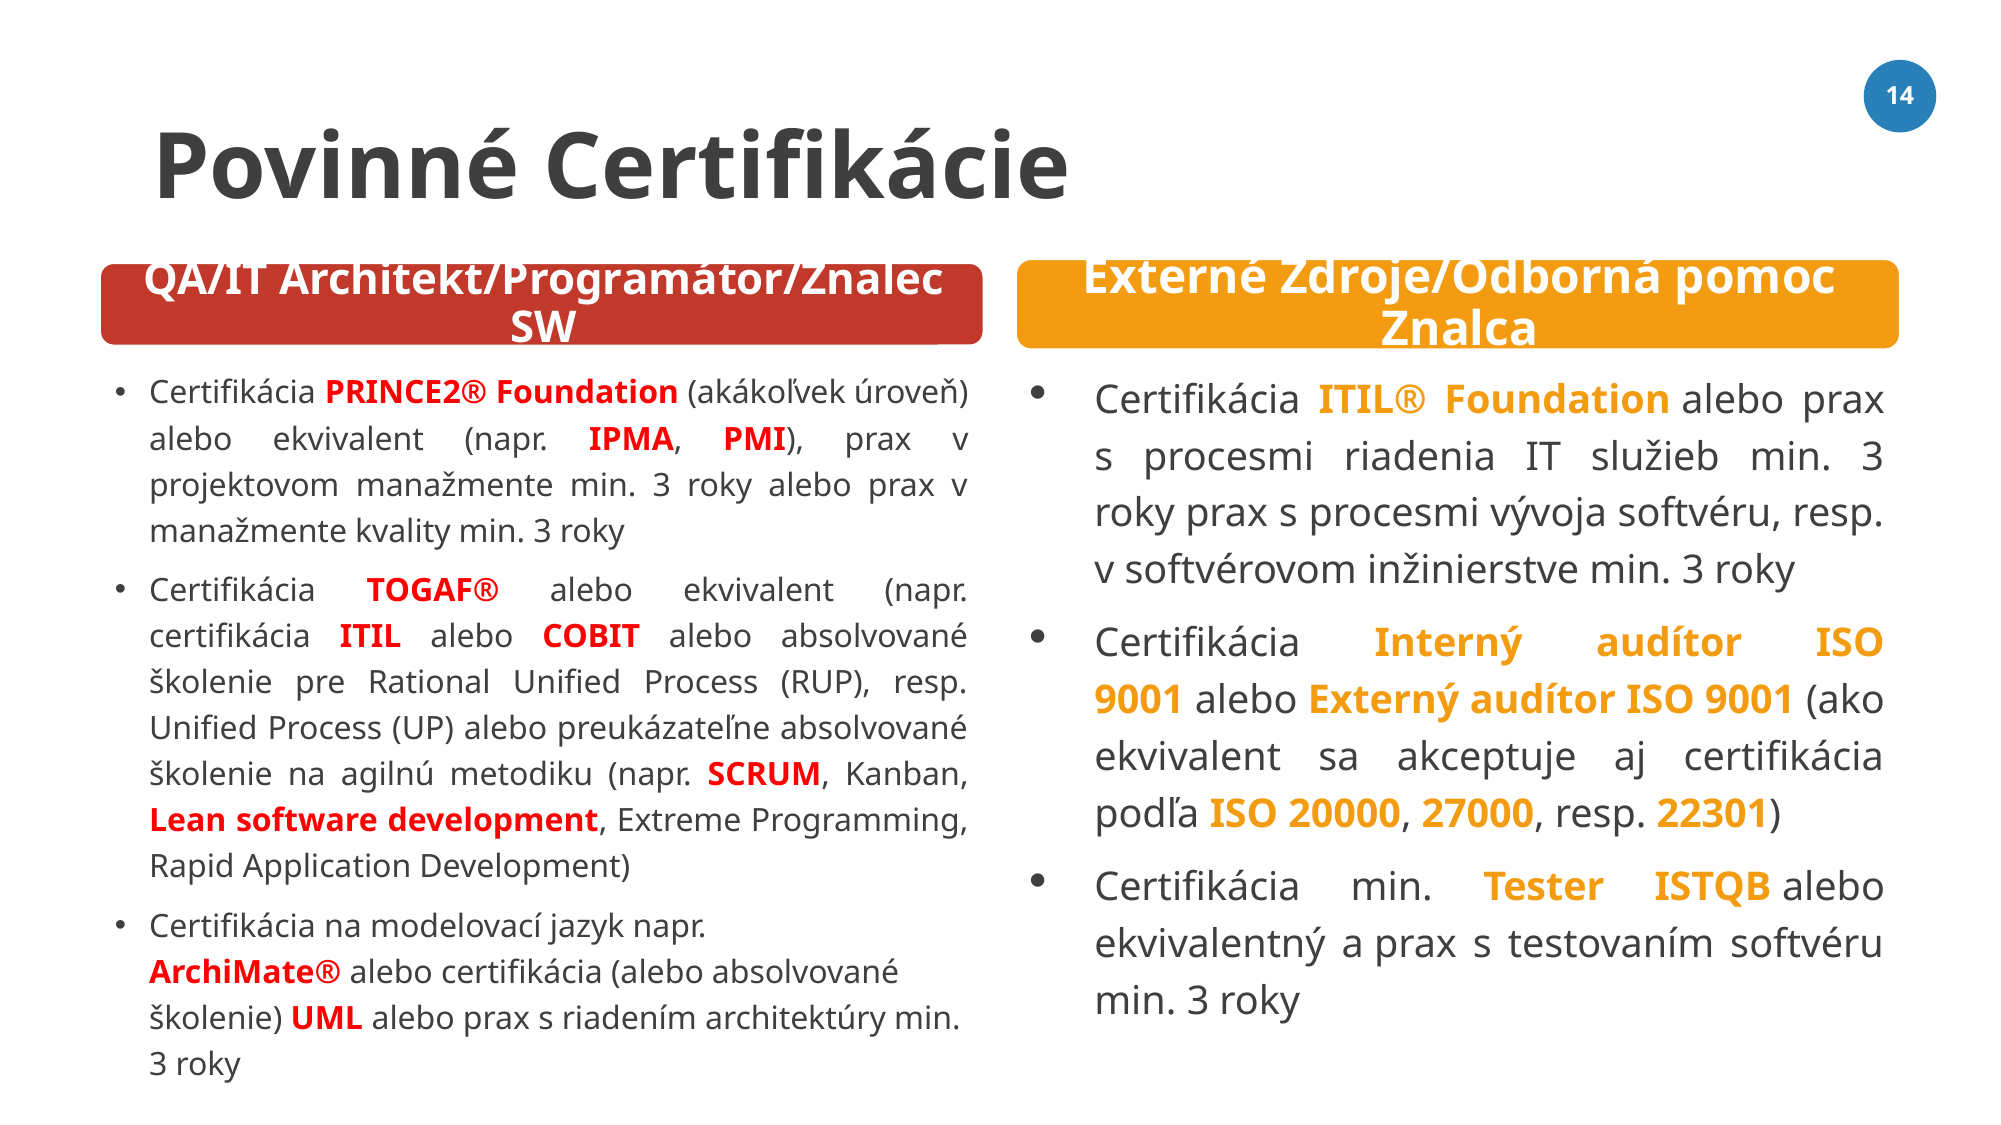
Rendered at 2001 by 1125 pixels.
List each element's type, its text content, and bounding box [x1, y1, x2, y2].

slide_number 14 [1847, 66, 1953, 127]
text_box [1015, 251, 1900, 357]
title Povinné Certifikácie [137, 59, 1863, 278]
list Certifikácia PRINCE2® Foundation (akákoľvek úroveň) alebo ekvivalent (napr. IPMA, PMI), prax v projektovom manažmente min. 3 roky alebo prax v manažmente kvality min. 3 roky Certifikácia TOGAF® alebo ekvivalent (napr. certifikácia ITIL alebo COBIT alebo absolvované školenie pre Rational Unified Process (RUP), resp. Unified Process (UP) alebo preukázateľne absolvované školenie na agilnú metodiku (napr. SCRUM, Kanban, Lean software development, Extreme Programming, Rapid Application Development) Certifikácia na modelovací jazyk napr. ArchiMate® alebo certifikácia (alebo absolvované školenie) UML alebo prax s riadením architektúry min. 3 roky [99, 357, 984, 1125]
list Certifikácia ITIL® Foundation alebo prax s procesmi riadenia IT služieb min. 3 roky prax s procesmi vývoja softvéru, resp. v softvérovom inžinierstve min. 3 roky Certifikácia Interný audítor ISO 9001 alebo Externý audítor ISO 9001 (ako ekvivalent sa akceptuje aj certifikácia podľa ISO 20000, 27000, resp. 22301) Certifikácia min. Tester ISTQB alebo ekvivalentný a prax s testovaním softvéru min. 3 roky [1015, 357, 1900, 1125]
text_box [99, 251, 984, 357]
